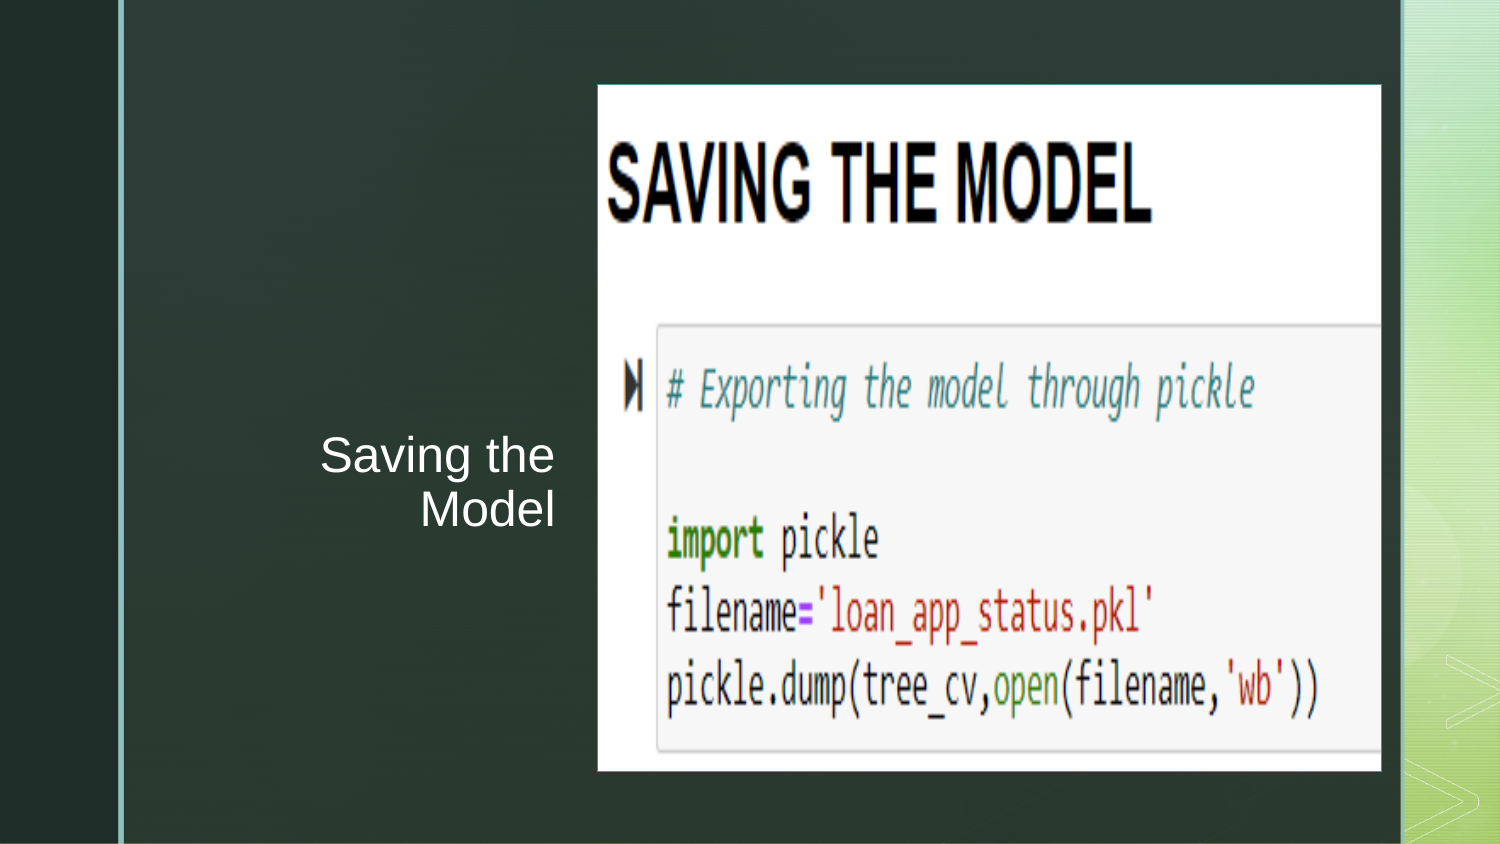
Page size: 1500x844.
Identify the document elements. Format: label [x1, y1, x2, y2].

picture [0, 0, 1500, 844]
list [597, 84, 1382, 773]
